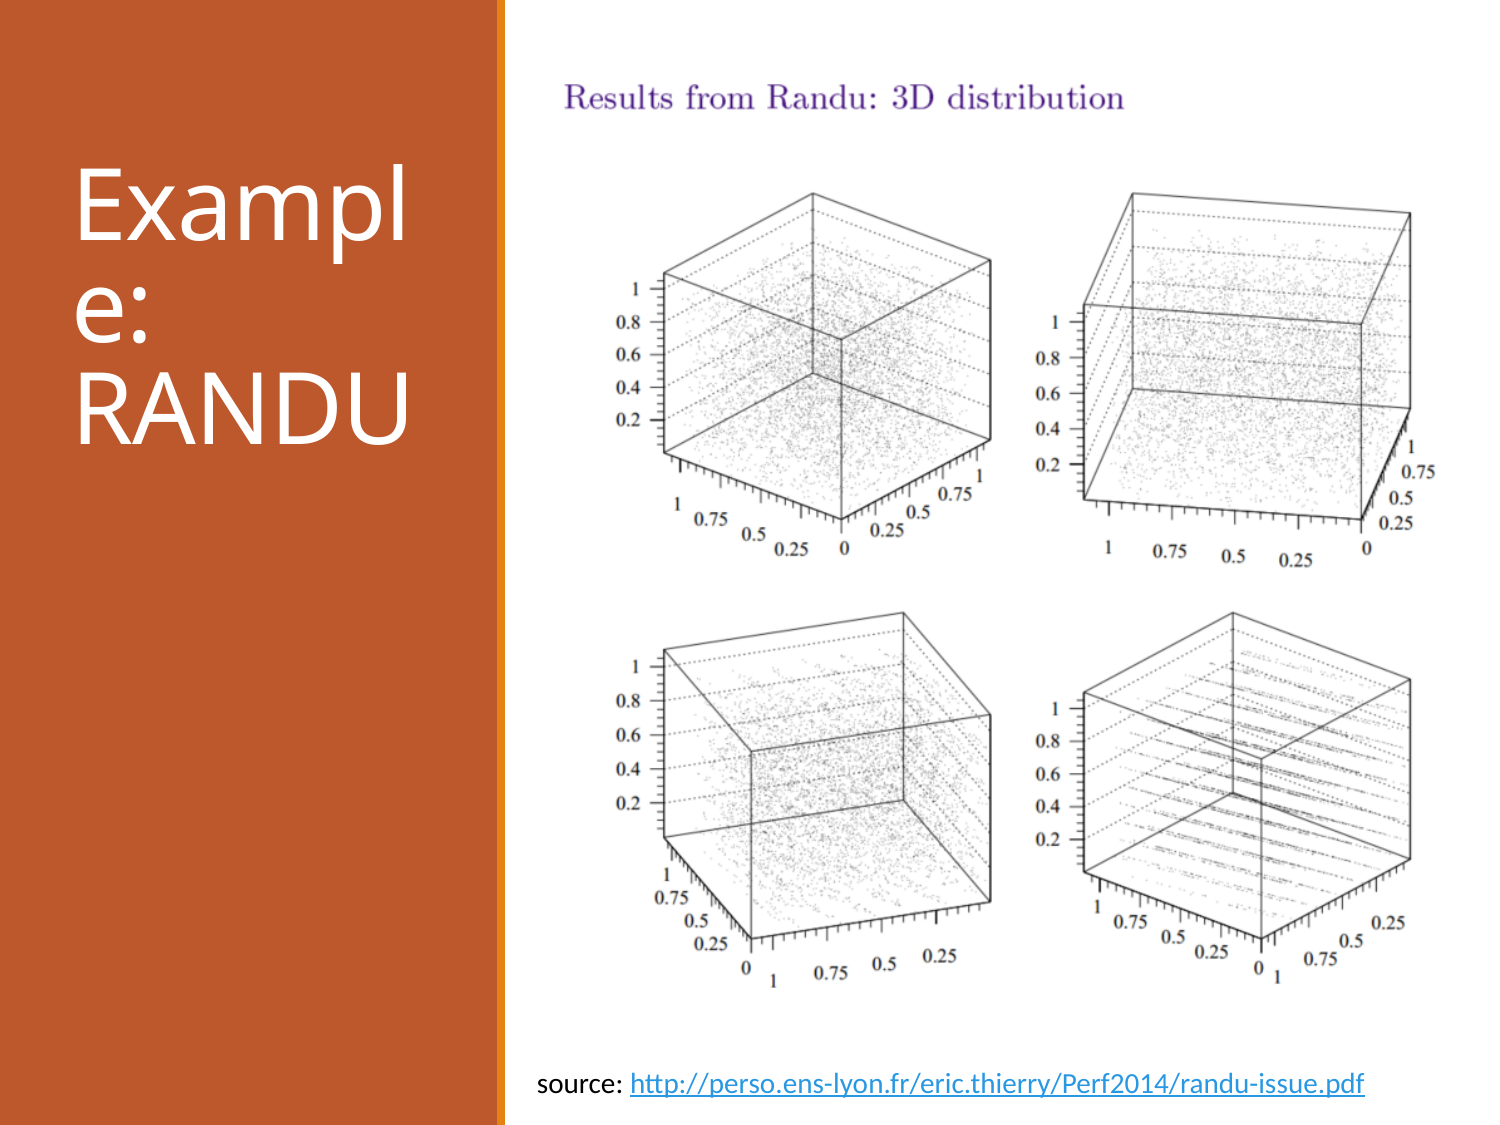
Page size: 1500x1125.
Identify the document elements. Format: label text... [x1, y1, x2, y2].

title Example: RANDU [56, 97, 451, 473]
text_box source: http://perso.ens-lyon.fr/eric.thierry/Perf2014/randu-issue.pdf [522, 1056, 1381, 1107]
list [538, 53, 1470, 1038]
